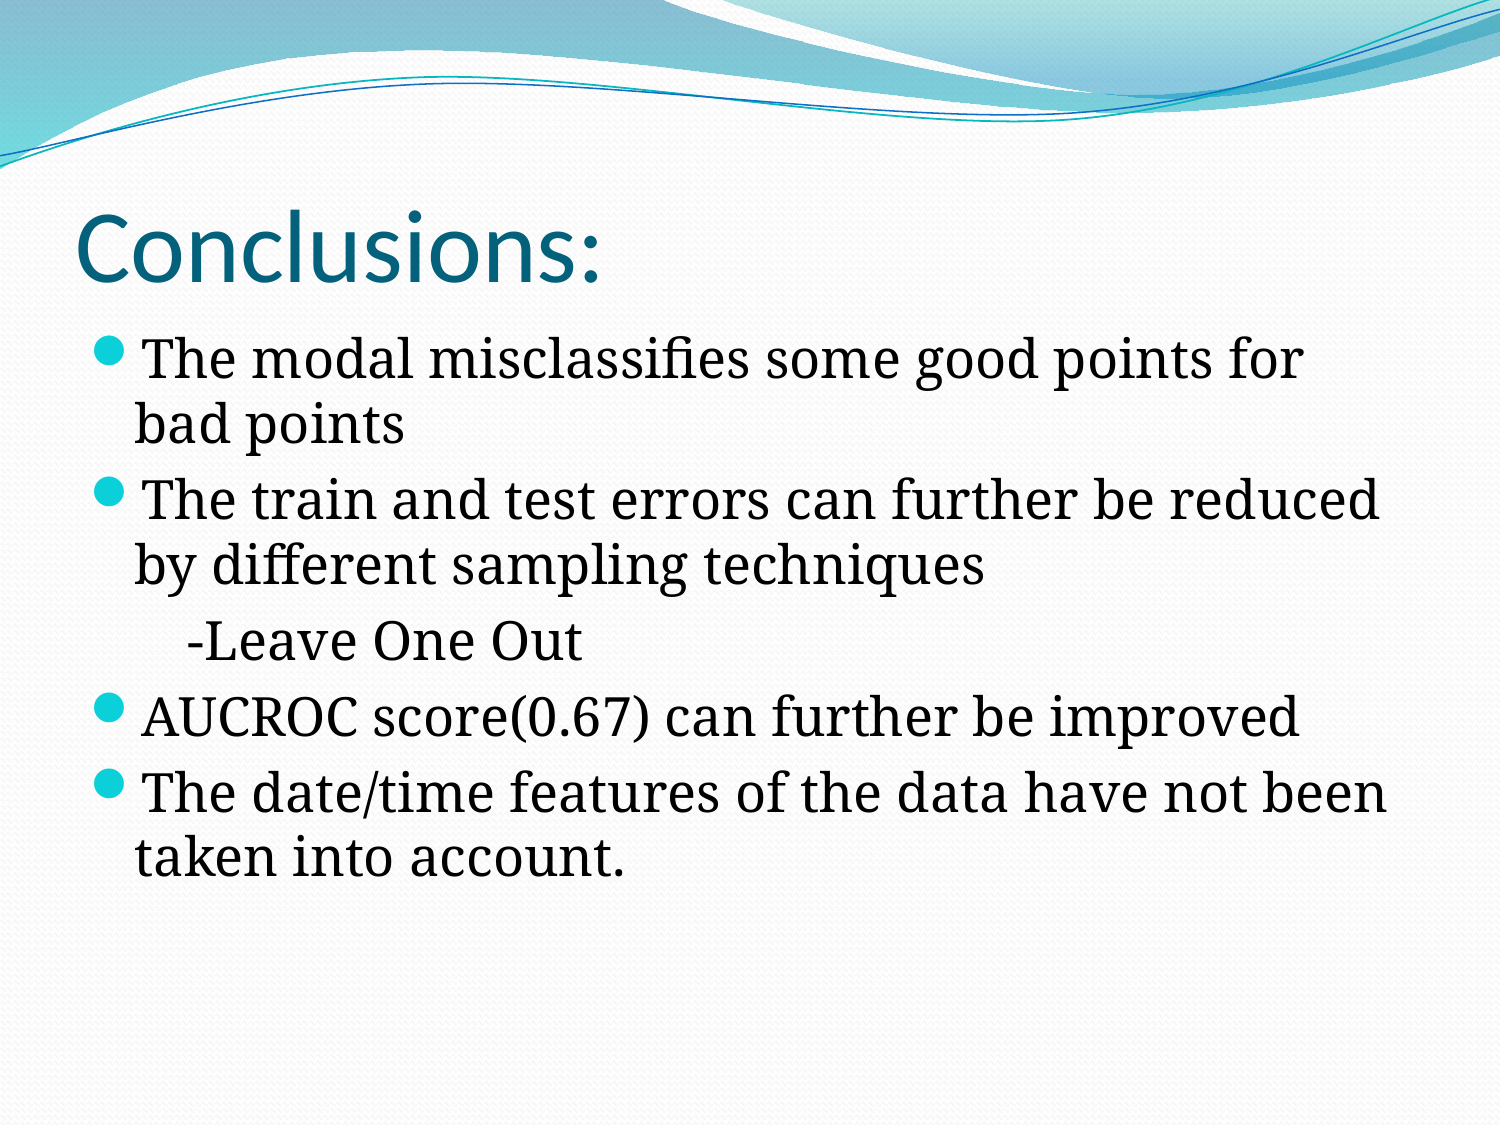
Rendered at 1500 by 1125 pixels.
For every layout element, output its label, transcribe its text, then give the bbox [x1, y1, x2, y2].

title Conclusions: [75, 115, 1425, 303]
list The modal misclassifies some good points for bad points The train and test errors can further be reduced by different sampling techniques -Leave One Out AUCROC score(0.67) can further be improved The date/time features of the data have not been taken into account. [75, 317, 1425, 1038]
